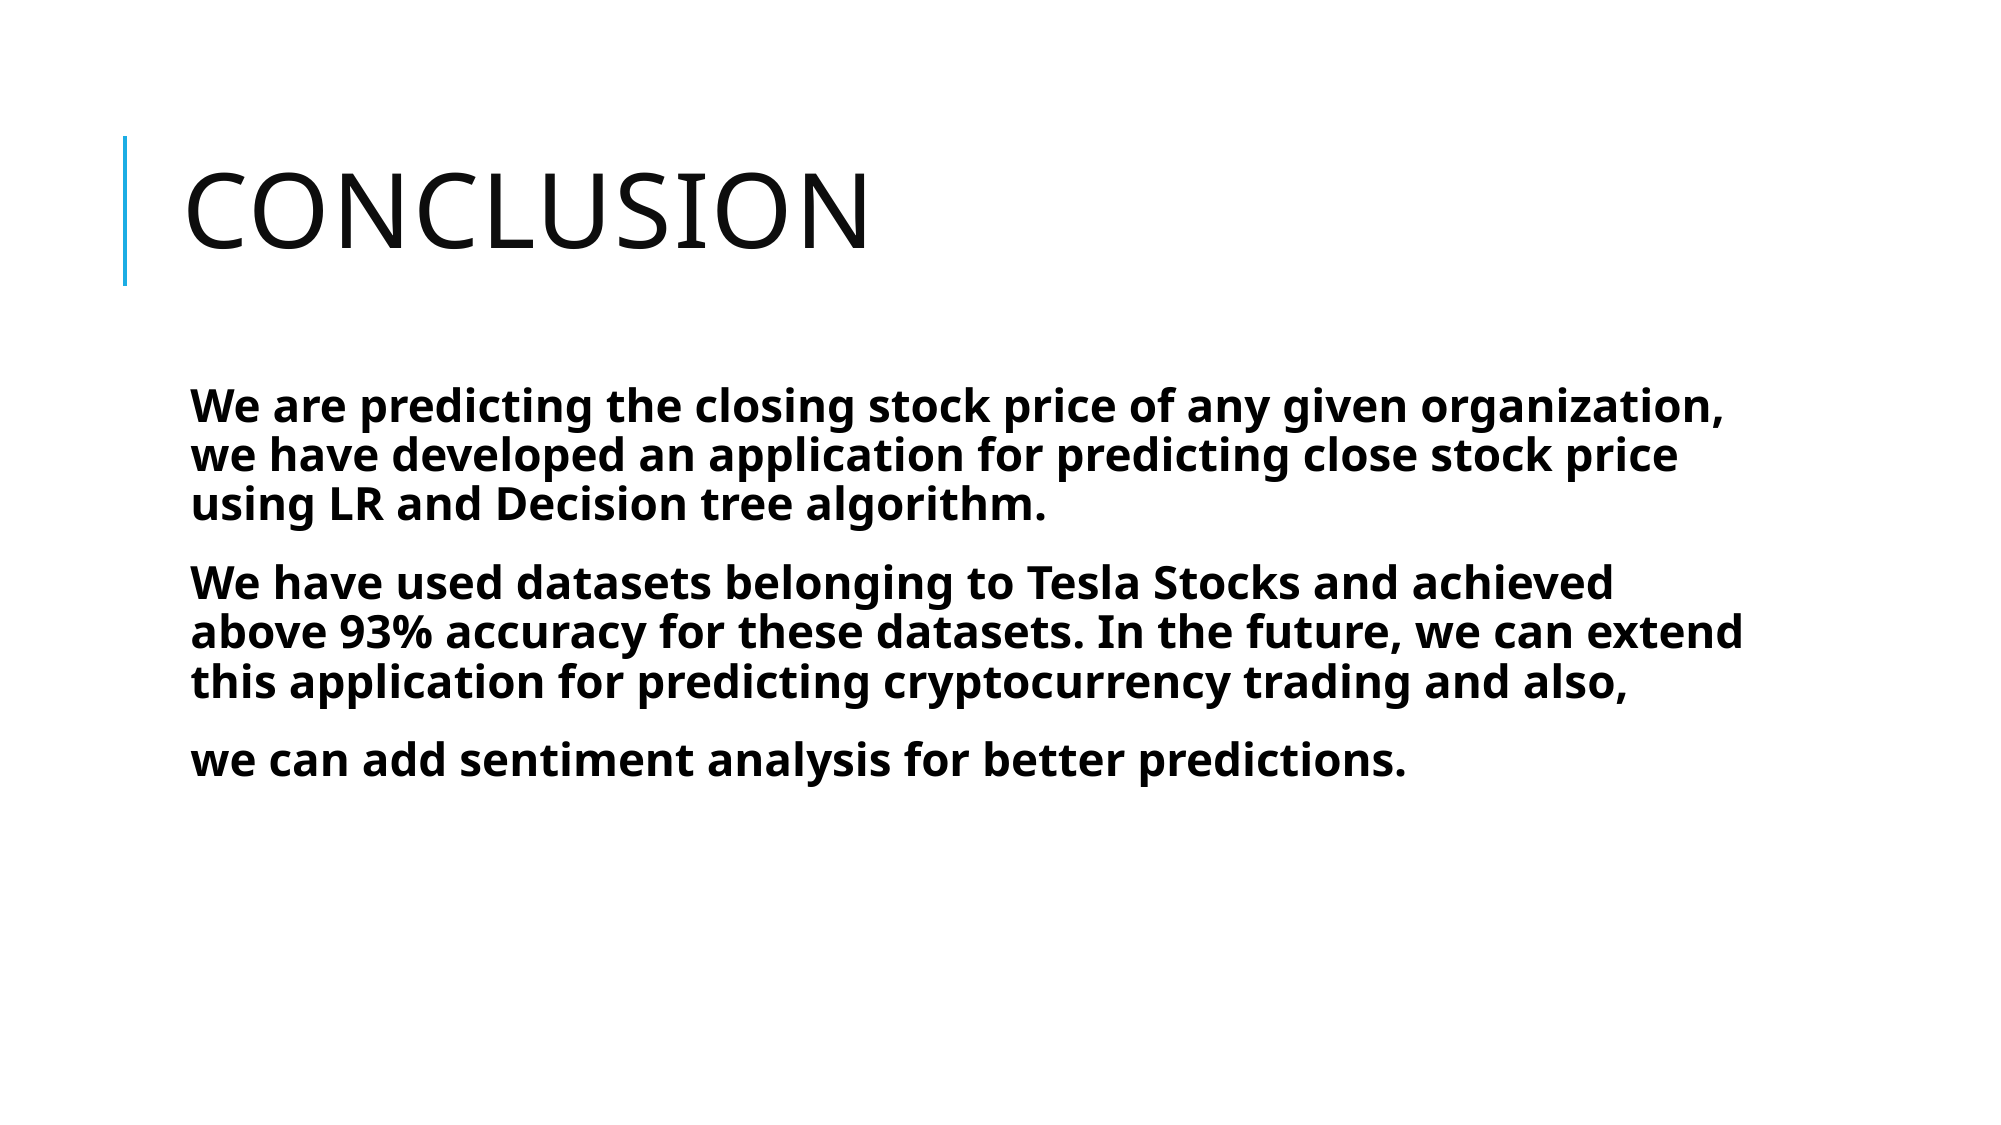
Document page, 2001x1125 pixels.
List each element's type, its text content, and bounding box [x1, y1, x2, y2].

list We are predicting the closing stock price of any given organization, we have developed an application for predicting close stock price using LR and Decision tree algorithm. We have used datasets belonging to Tesla Stocks and achieved above 93% accuracy for these datasets. In the future, we can extend this application for predicting cryptocurrency trading and also, we can add sentiment analysis for better predictions. [168, 375, 1763, 1035]
title Conclusion [168, 96, 1763, 342]
